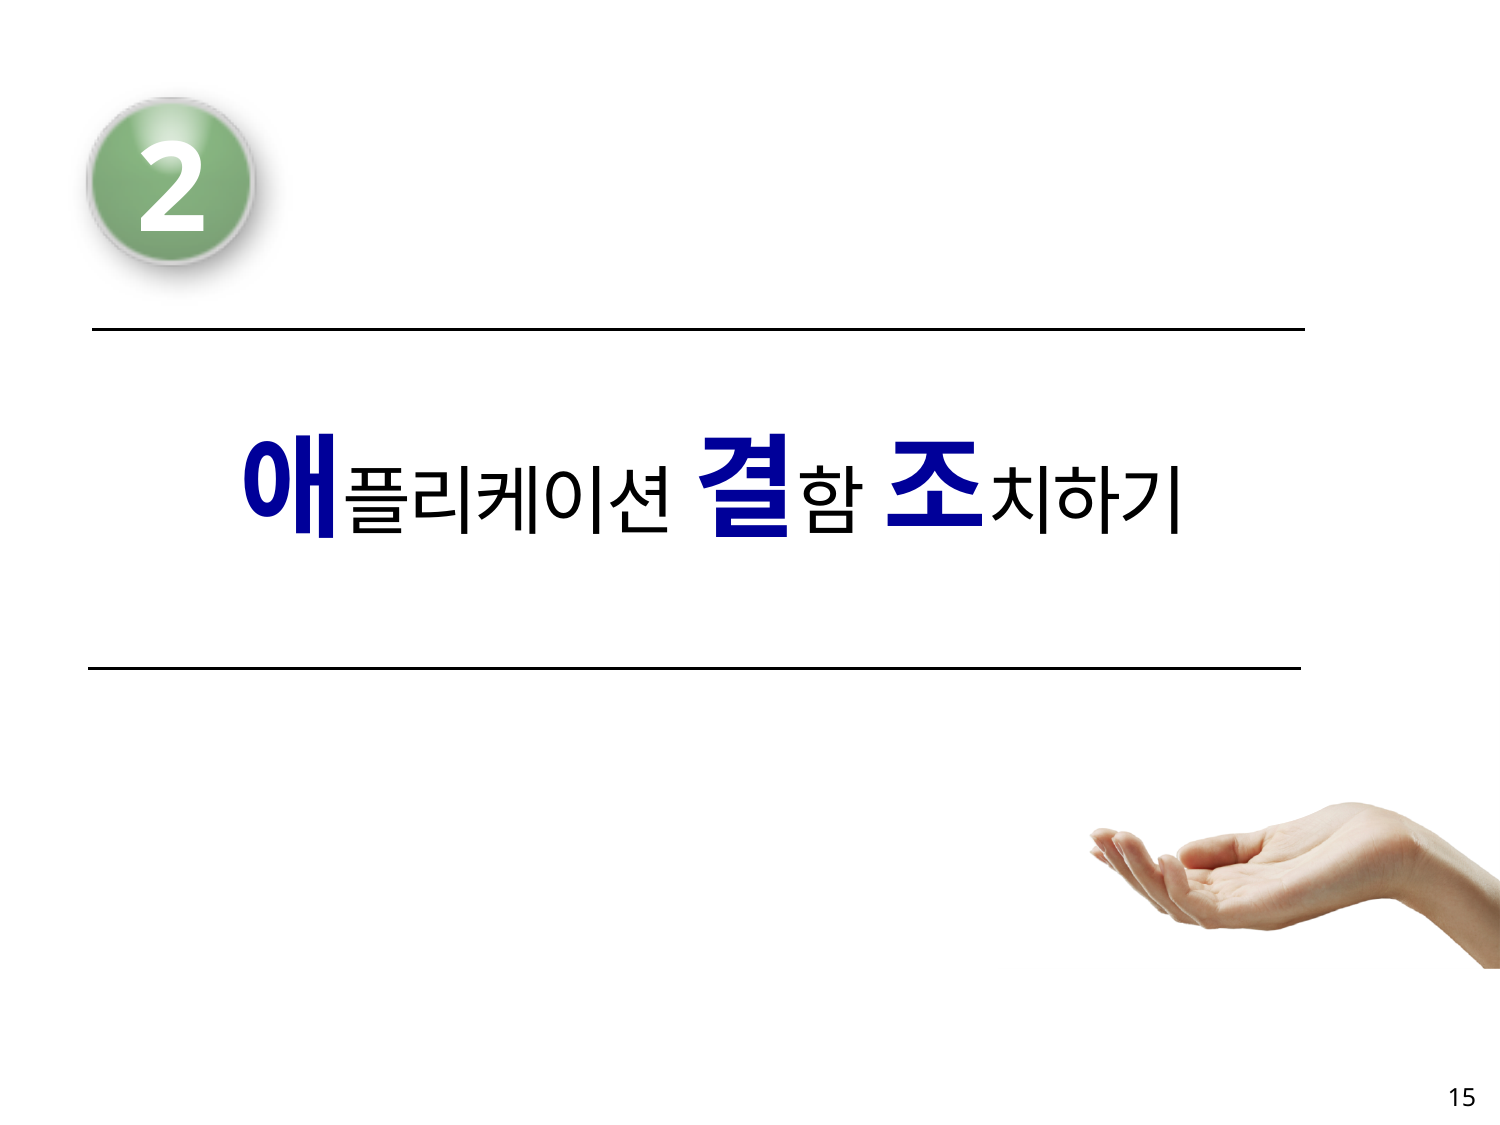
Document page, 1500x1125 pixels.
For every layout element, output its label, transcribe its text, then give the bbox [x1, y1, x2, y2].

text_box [997, 553, 1500, 970]
text_box 애플리케이션 결함 조치하기 [224, 408, 1203, 559]
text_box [68, 82, 293, 307]
slide_number 15 [1362, 1079, 1492, 1117]
